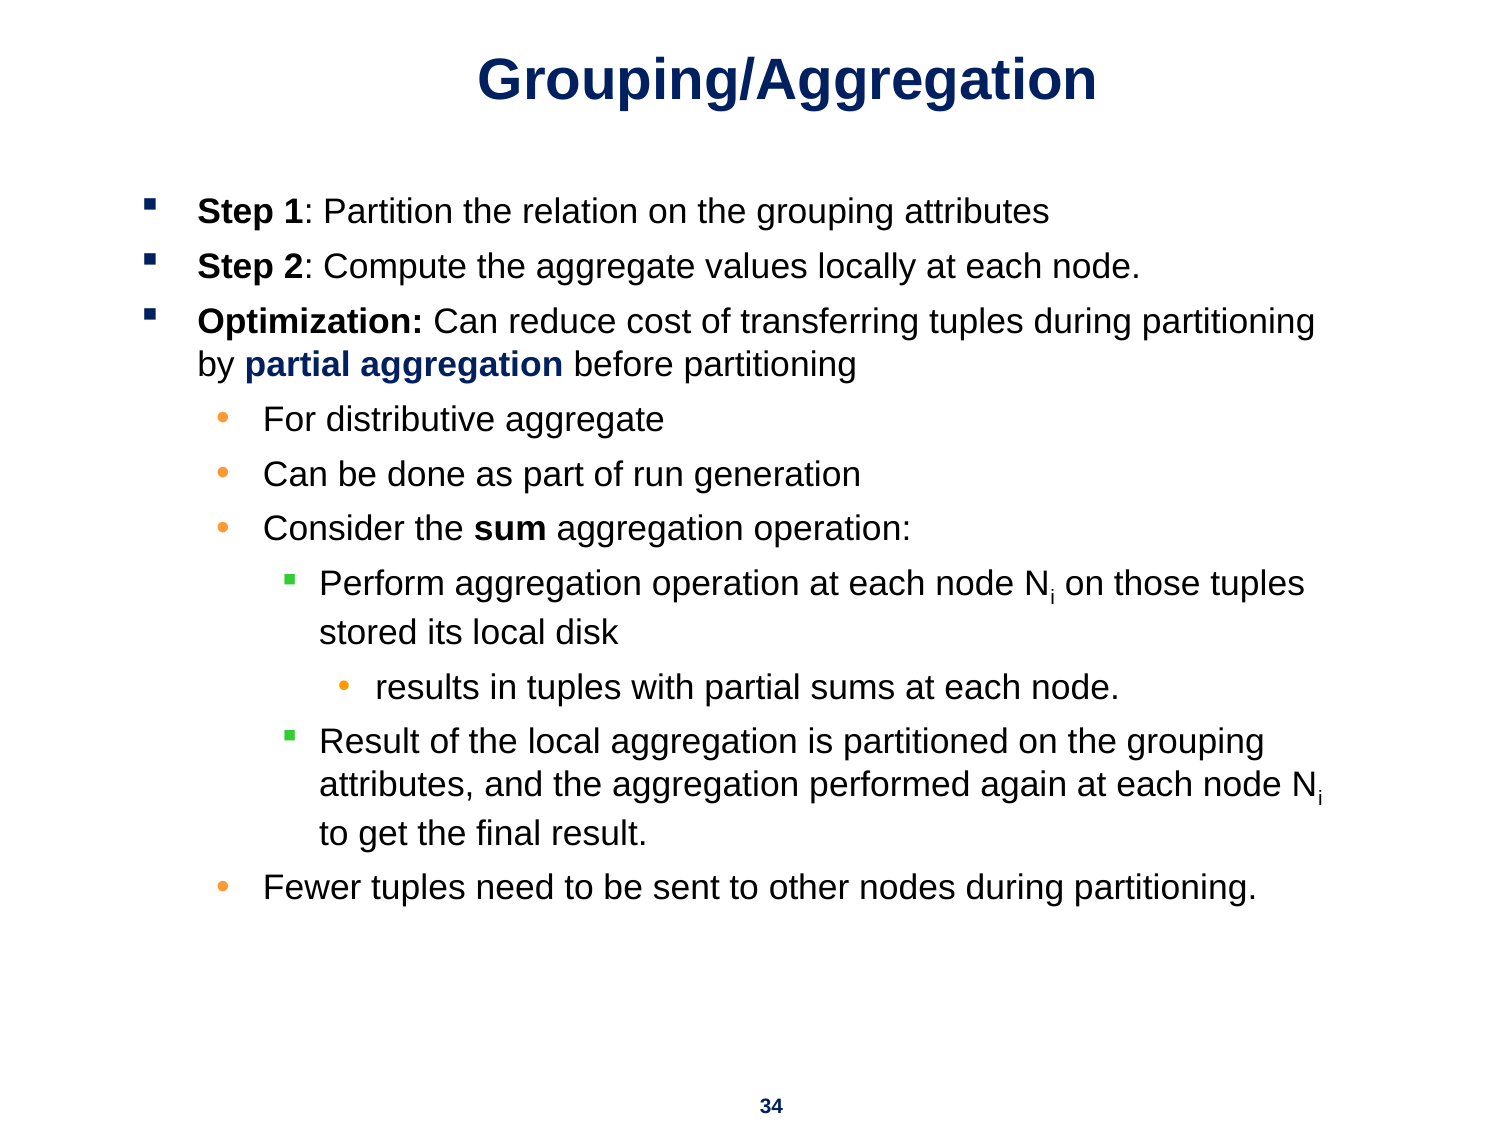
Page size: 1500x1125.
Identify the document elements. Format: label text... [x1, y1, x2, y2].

list Step 1: Partition the relation on the grouping attributes Step 2: Compute the aggregate values locally at each node. Optimization: Can reduce cost of transferring tuples during partitioning by partial aggregation before partitioning For distributive aggregate Can be done as part of run generation Consider the sum aggregation operation: Perform aggregation operation at each node Ni on those tuples stored its local disk results in tuples with partial sums at each node. Result of the local aggregation is partitioned on the grouping attributes, and the aggregation performed again at each node Ni to get the final result. Fewer tuples need to be sent to other nodes during partitioning. [126, 180, 1371, 1062]
title Grouping/Aggregation [125, 18, 1452, 120]
